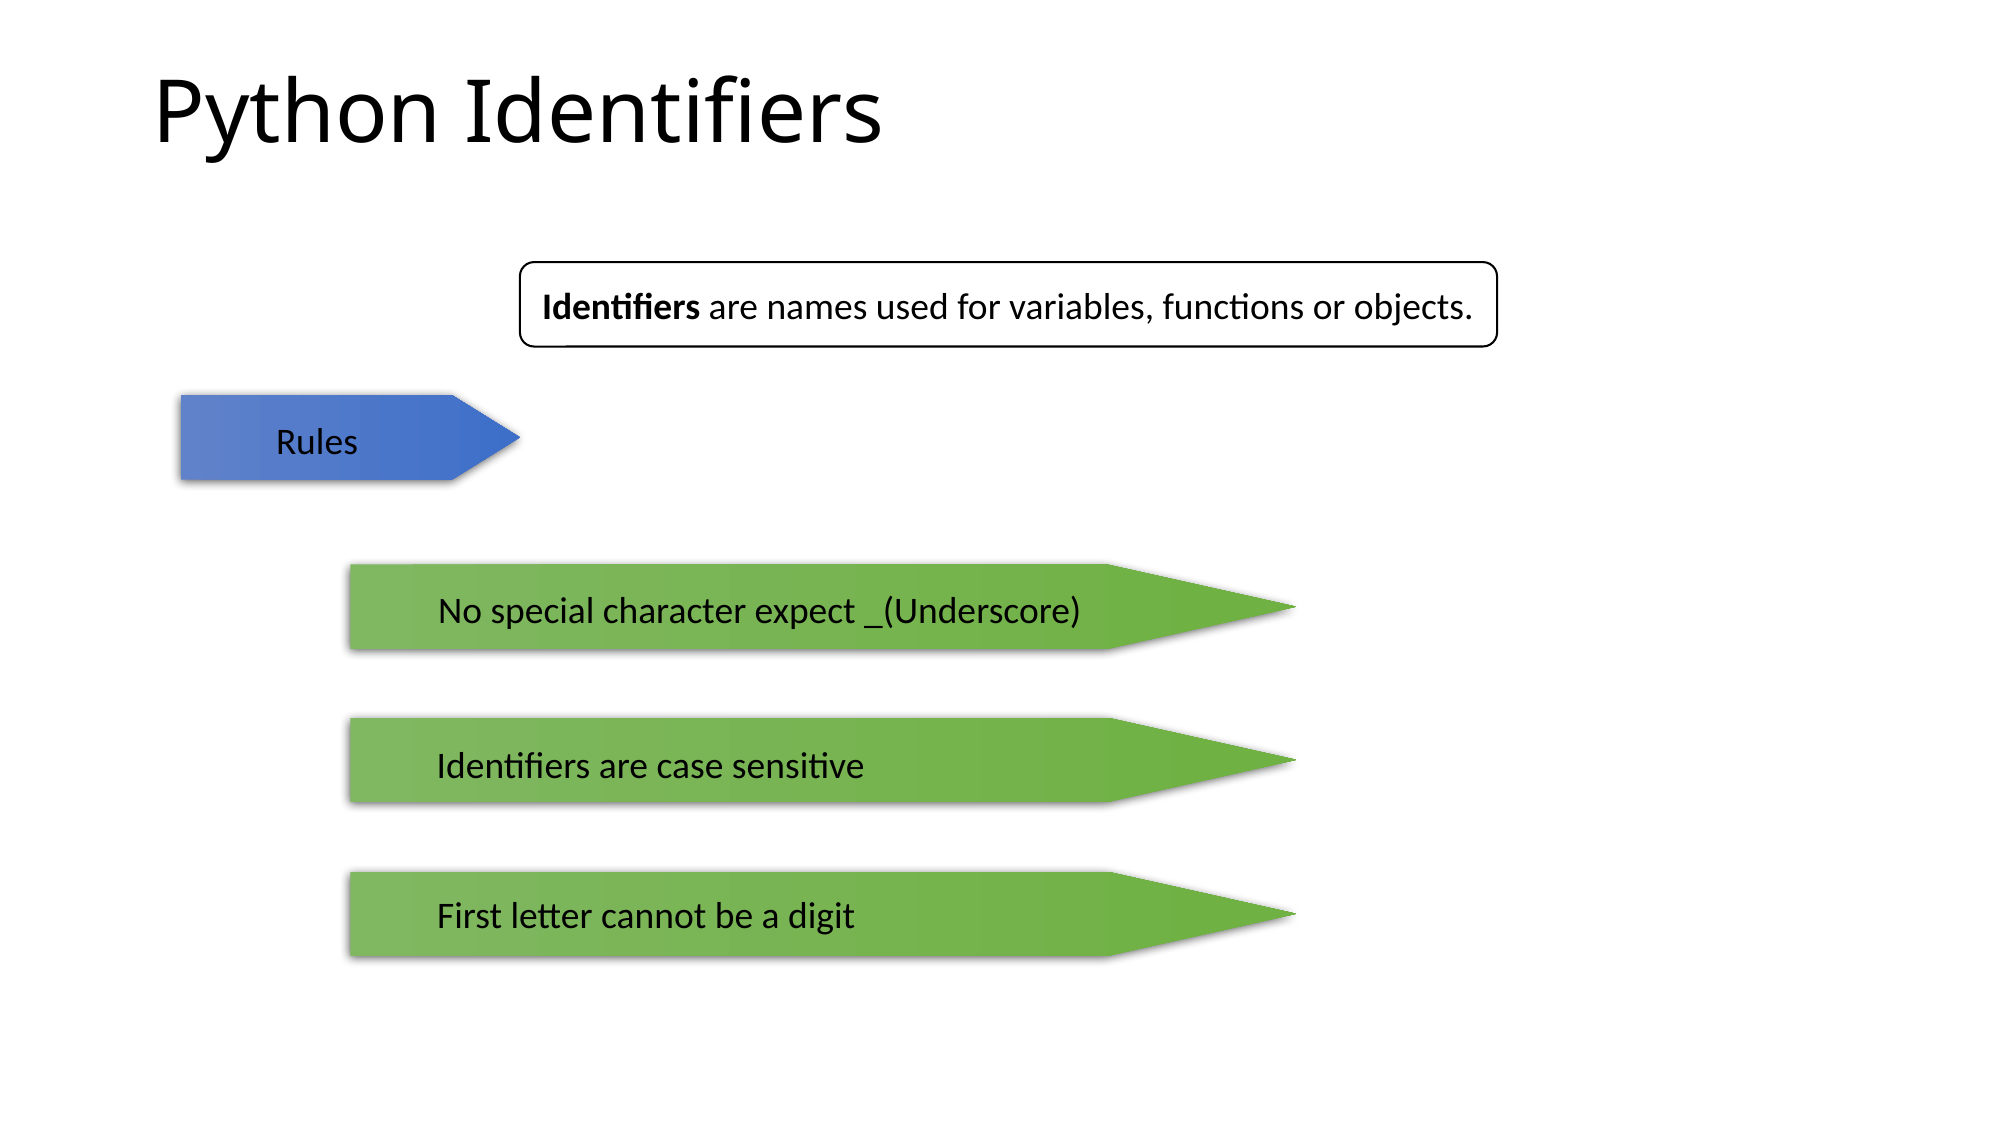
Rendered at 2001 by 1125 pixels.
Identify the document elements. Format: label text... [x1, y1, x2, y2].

text_box [180, 395, 520, 480]
text_box [350, 717, 1297, 803]
text_box [350, 564, 1297, 649]
title Python Identifiers [137, 59, 1653, 169]
text_box Rules [261, 409, 374, 470]
text_box First letter cannot be a digit [422, 883, 871, 944]
text_box Identifiers are case sensitive [421, 733, 881, 794]
text_box [350, 871, 1297, 956]
text_box No special character expect _(Underscore) [423, 578, 1097, 639]
text_box Identifiers are names used for variables, functions or objects. [518, 261, 1499, 348]
